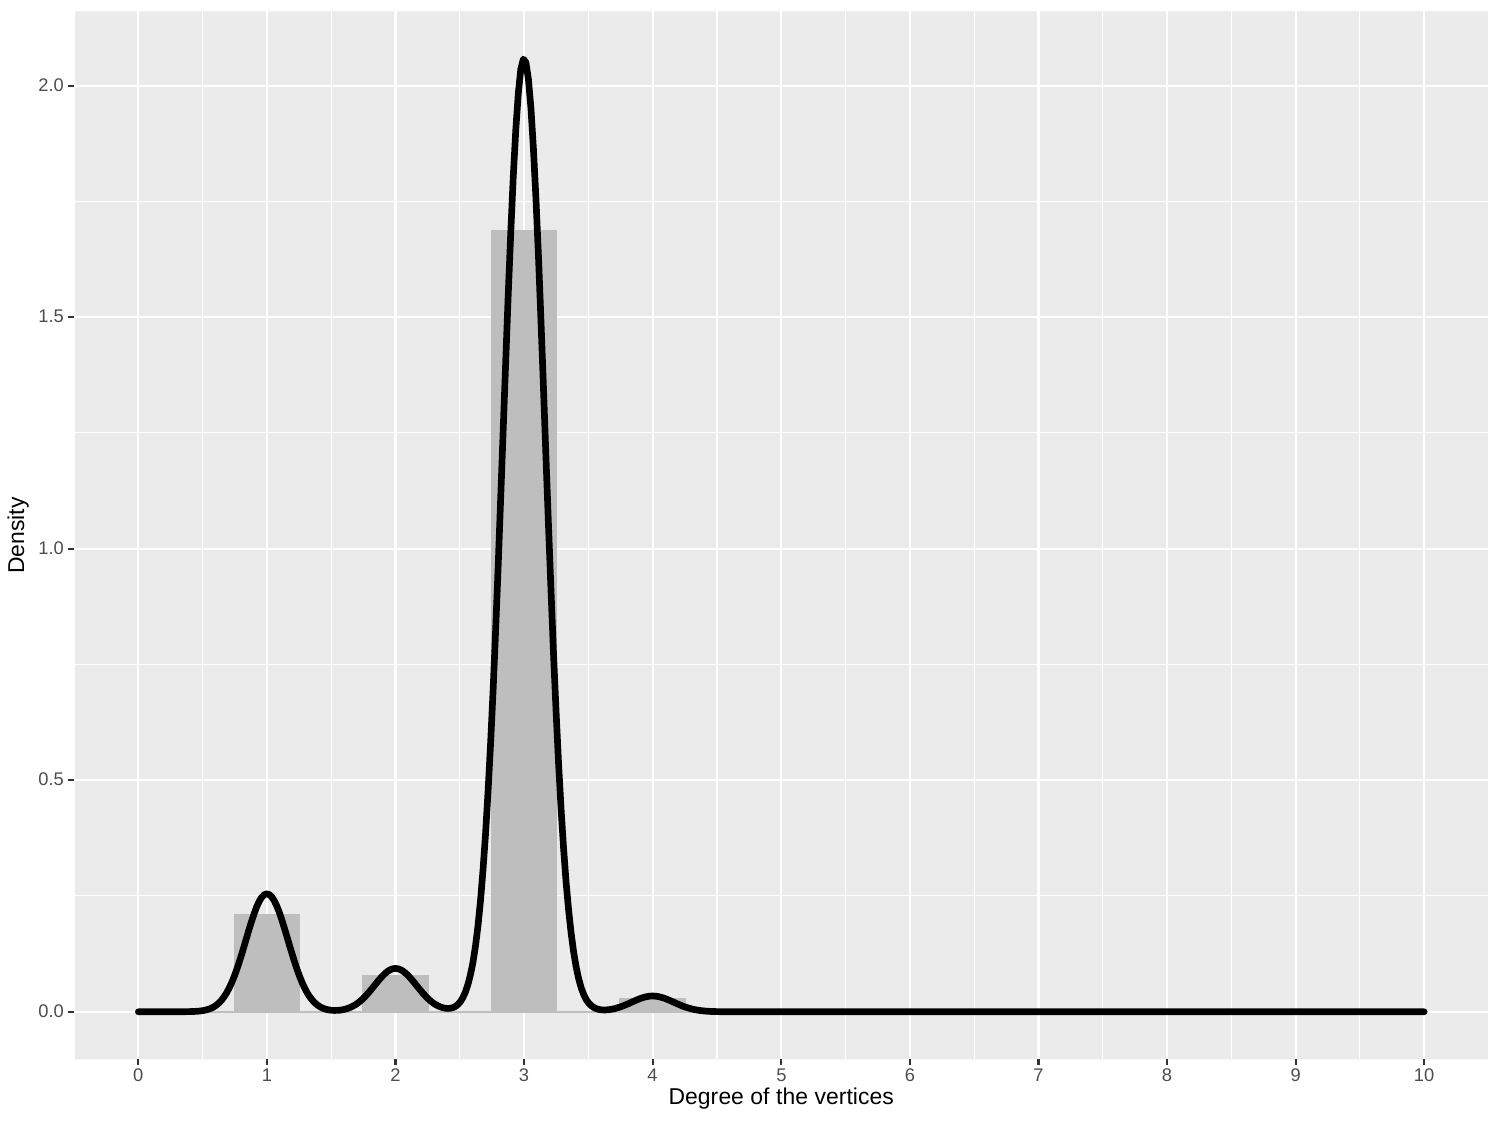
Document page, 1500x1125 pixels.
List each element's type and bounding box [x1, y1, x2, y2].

text_box [0, 0, 1500, 1125]
